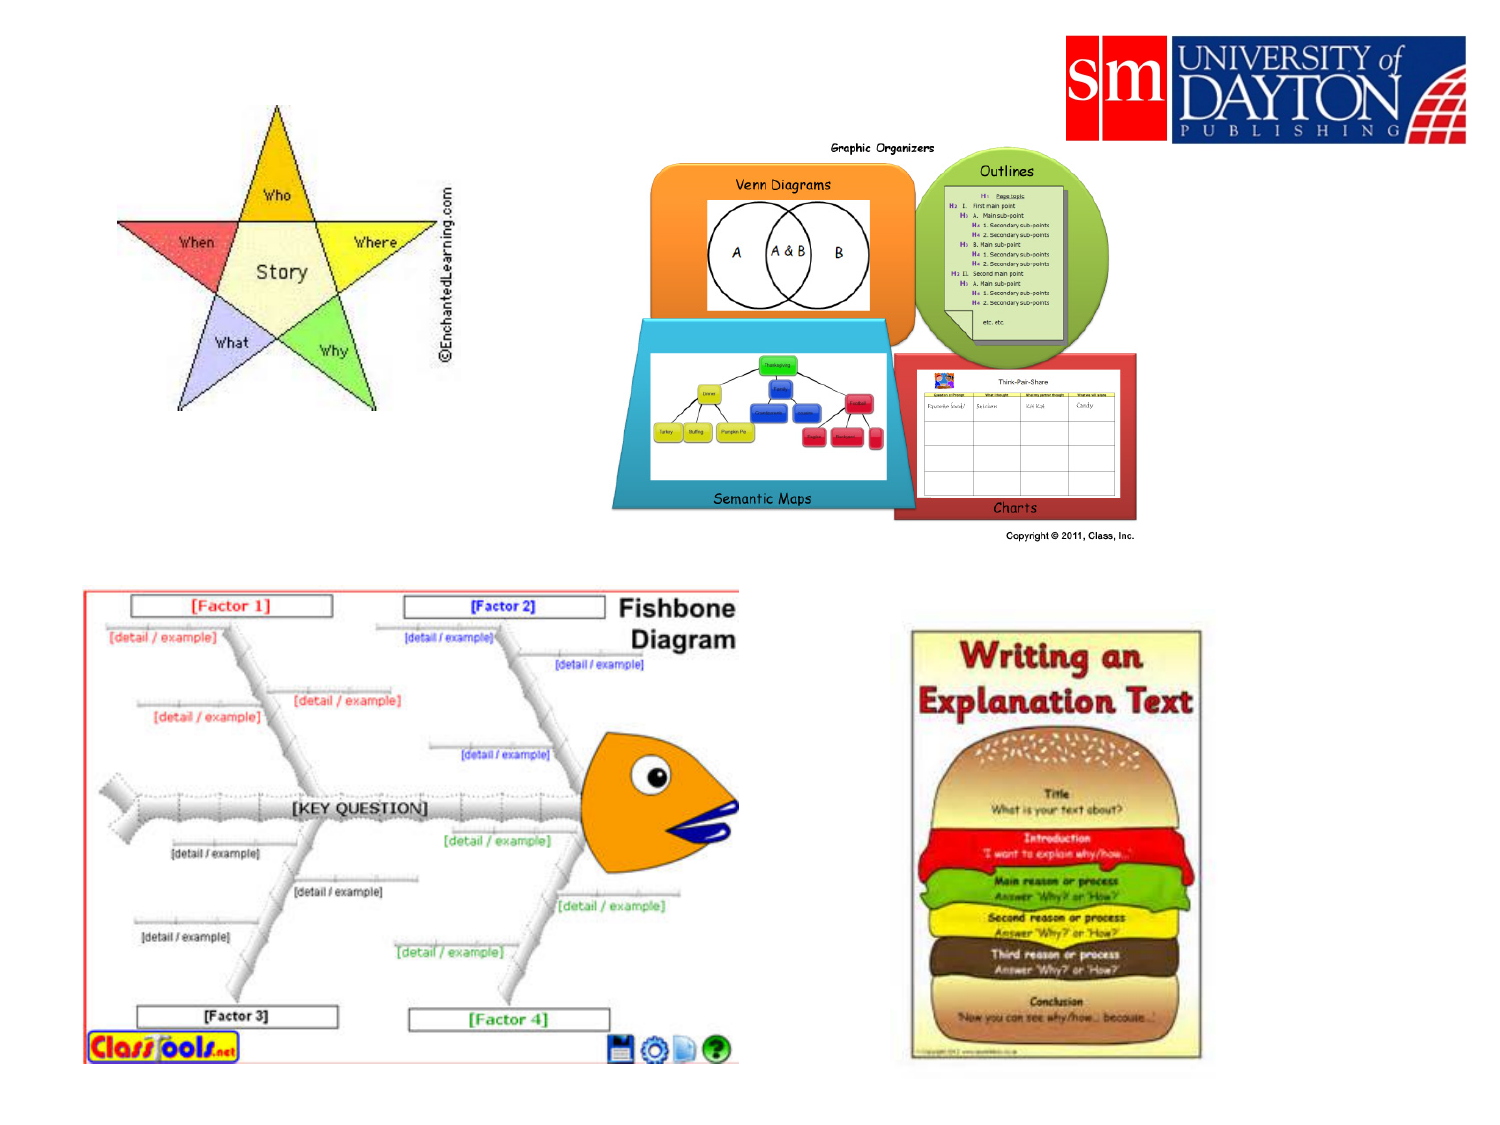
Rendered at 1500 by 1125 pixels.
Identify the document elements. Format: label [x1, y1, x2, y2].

picture [890, 609, 1223, 1079]
picture [81, 585, 739, 1065]
picture [609, 34, 1168, 543]
picture [1171, 34, 1467, 145]
picture [116, 105, 462, 411]
